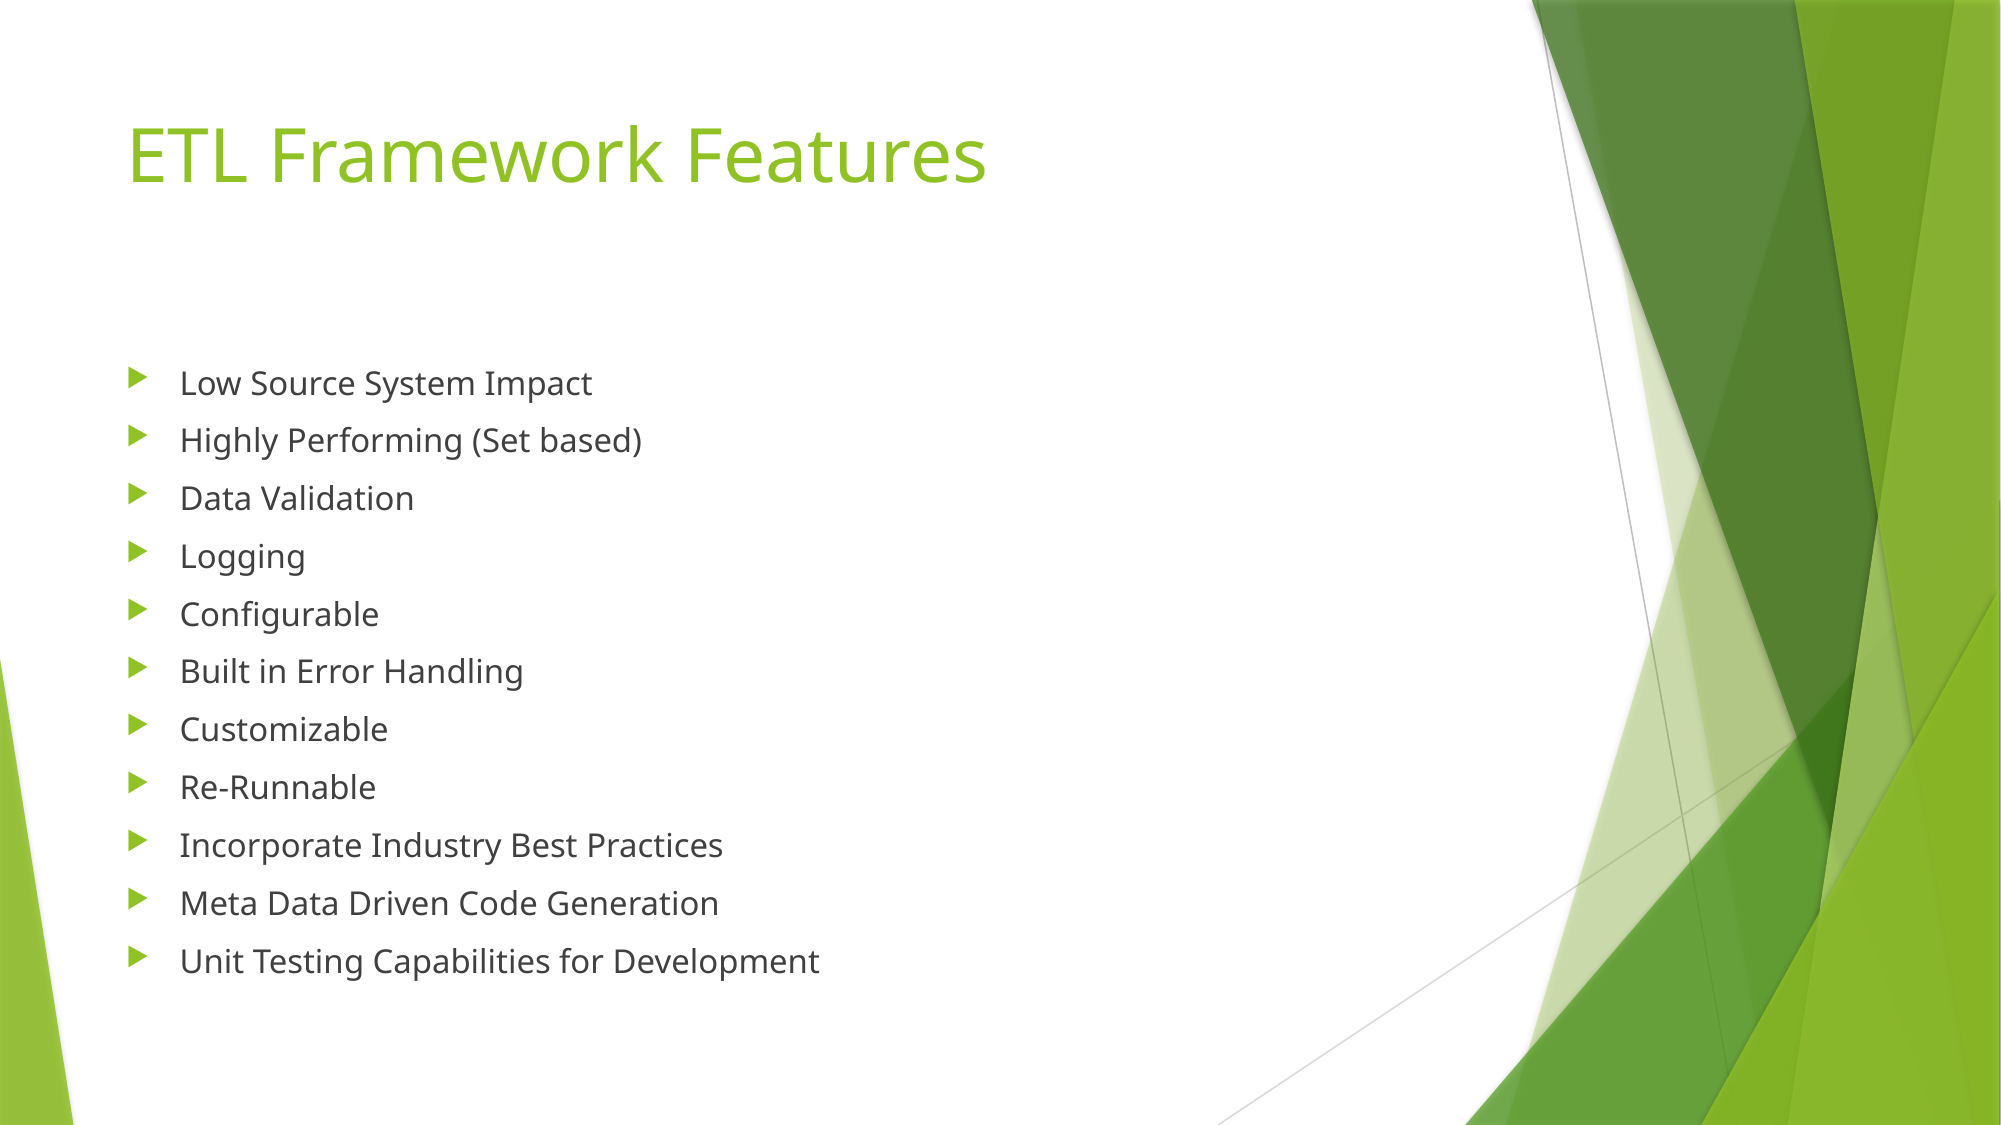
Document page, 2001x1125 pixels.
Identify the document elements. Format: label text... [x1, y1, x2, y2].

list Low Source System Impact Highly Performing (Set based) Data Validation Logging Configurable Built in Error Handling Customizable Re-Runnable Incorporate Industry Best Practices Meta Data Driven Code Generation Unit Testing Capabilities for Development [111, 354, 1522, 992]
title ETL Framework Features [111, 99, 1522, 317]
